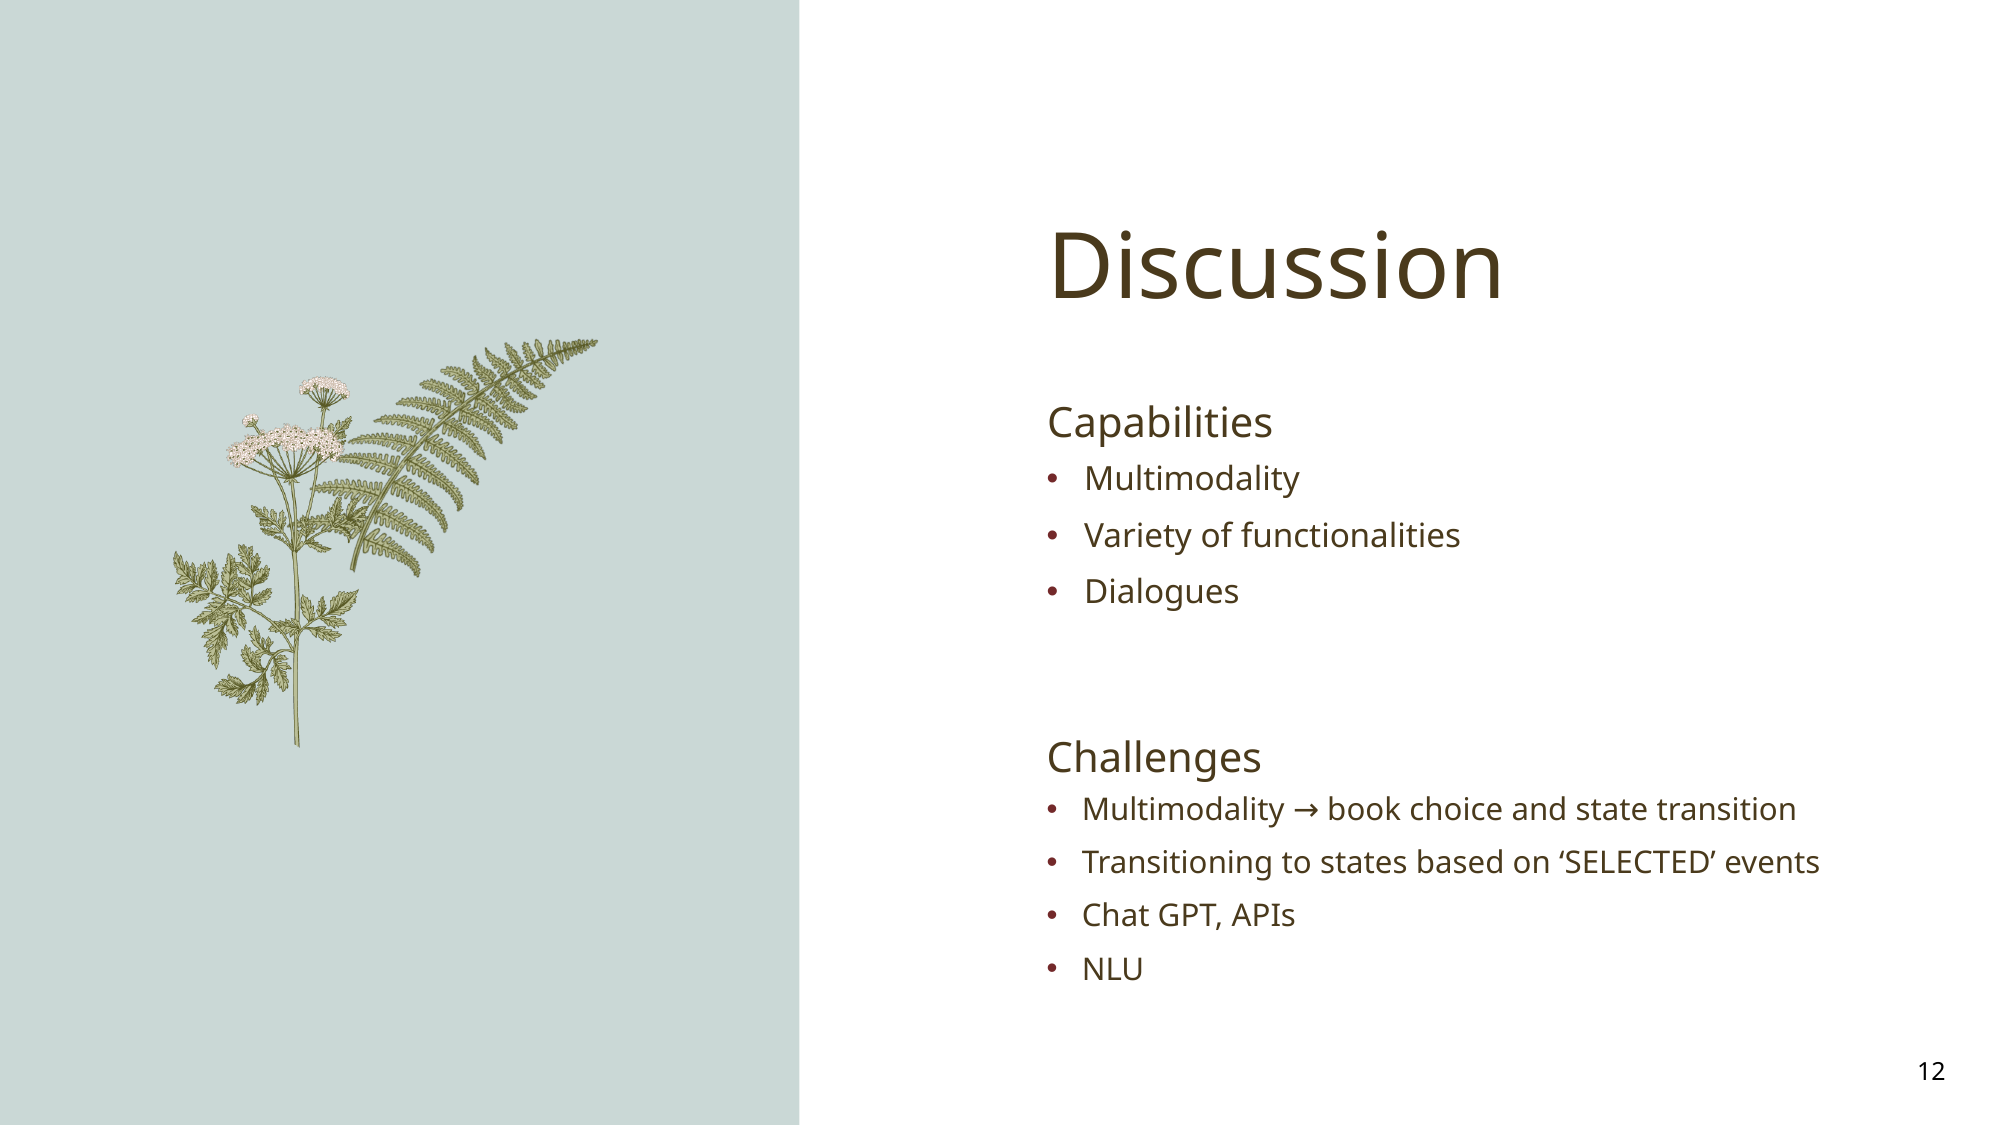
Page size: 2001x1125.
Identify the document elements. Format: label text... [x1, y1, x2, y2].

list Challenges [1031, 715, 1863, 786]
list Multimodality → book choice and state transition Transitioning to states based on ‘SELECTED’ events Chat GPT, APIs NLU [1031, 786, 1863, 1017]
title Discussion [1031, 160, 1848, 378]
list Capabilities [1031, 381, 1863, 454]
picture [167, 263, 643, 751]
list Multimodality Variety of functionalities Dialogues [1031, 454, 1863, 710]
slide_number 12 [1510, 1042, 1961, 1103]
